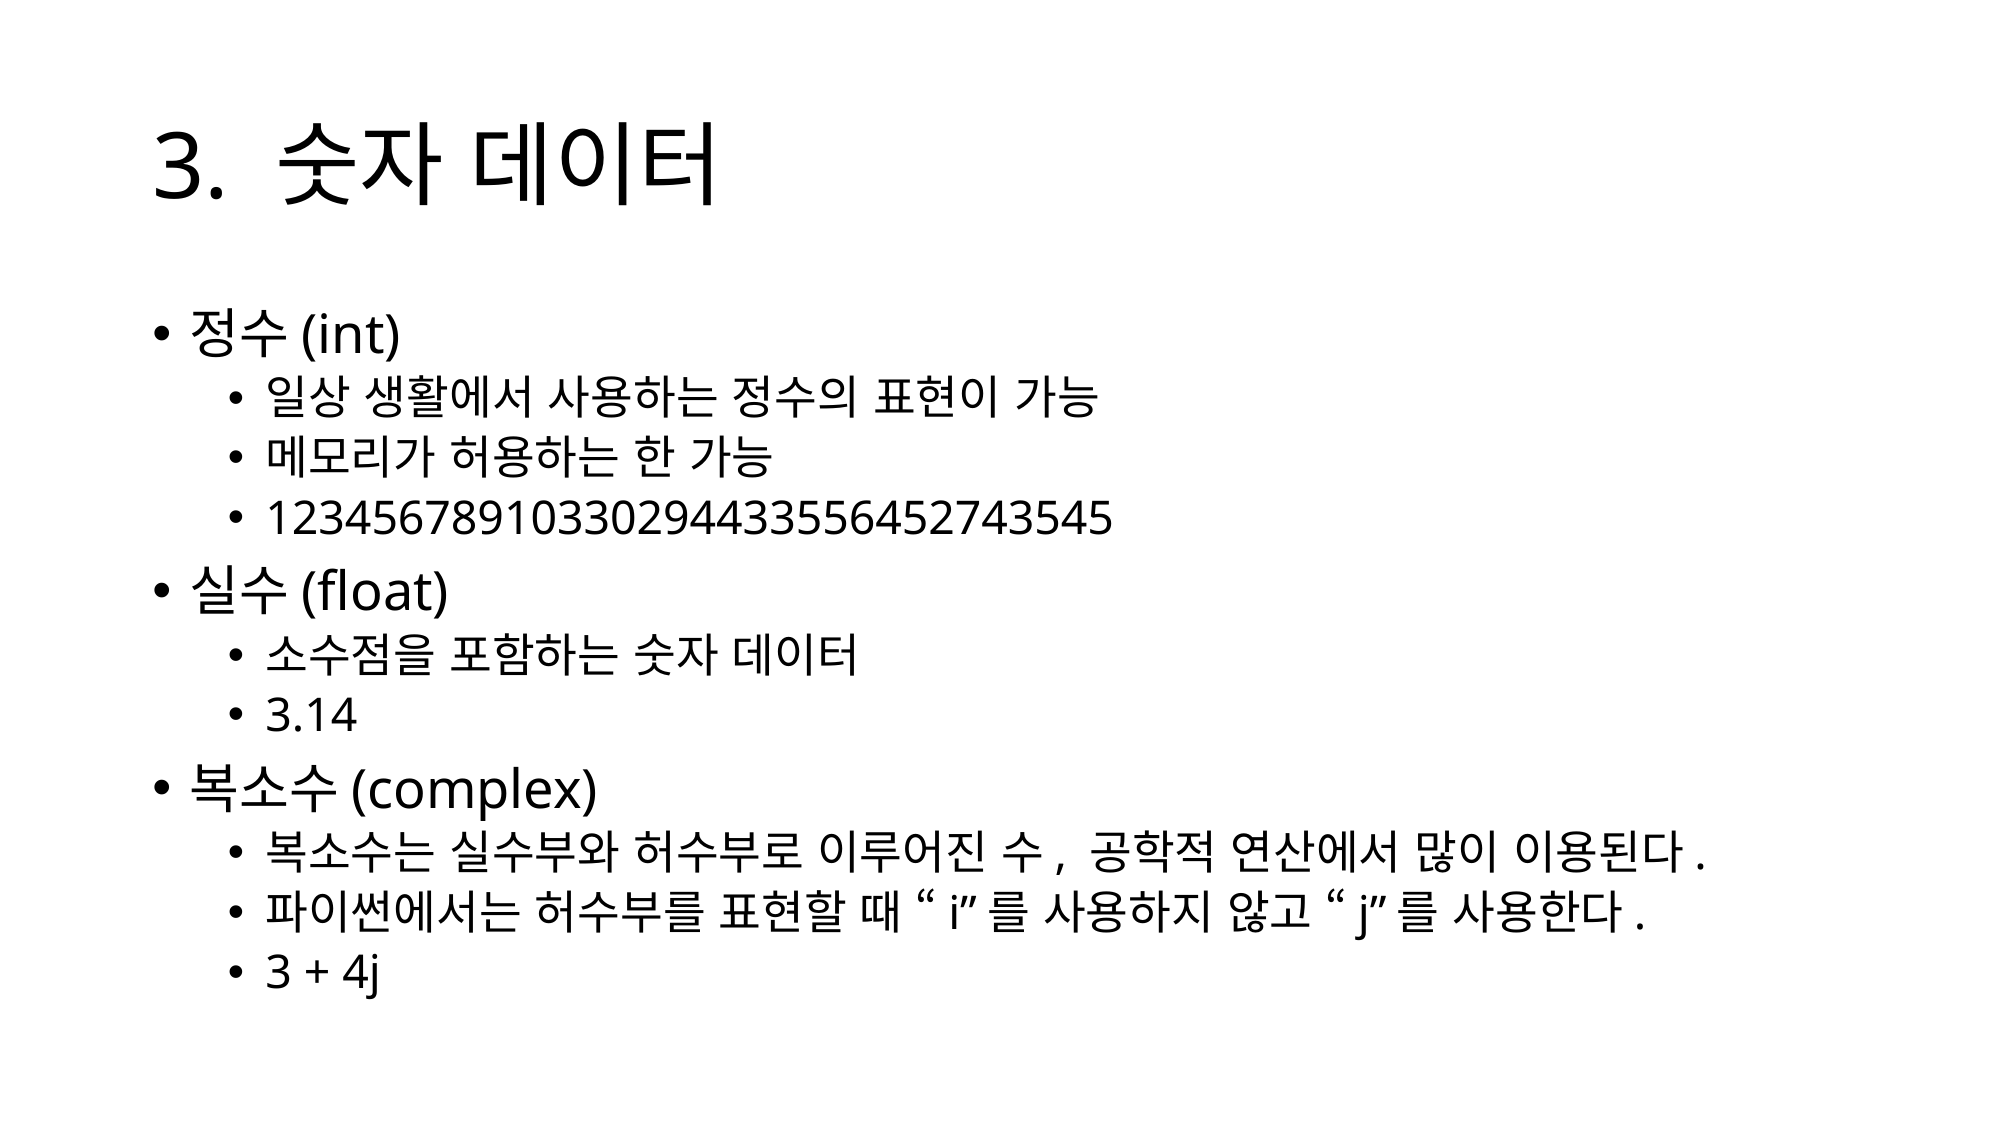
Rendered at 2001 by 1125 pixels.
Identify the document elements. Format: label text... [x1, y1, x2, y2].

list 정수(int) 일상 생활에서 사용하는 정수의 표현이 가능 메모리가 허용하는 한 가능 12345678910330294433556452743545 실수(float) 소수점을 포함하는 숫자 데이터 3.14 복소수(complex) 복소수는 실수부와 허수부로 이루어진 수, 공학적 연산에서 많이 이용된다. 파이썬에서는 허수부를 표현할 때 “i”를 사용하지 않고 “j”를 사용한다. 3 + 4j [137, 299, 1863, 1014]
title 3. 숫자 데이터 [137, 59, 1863, 278]
